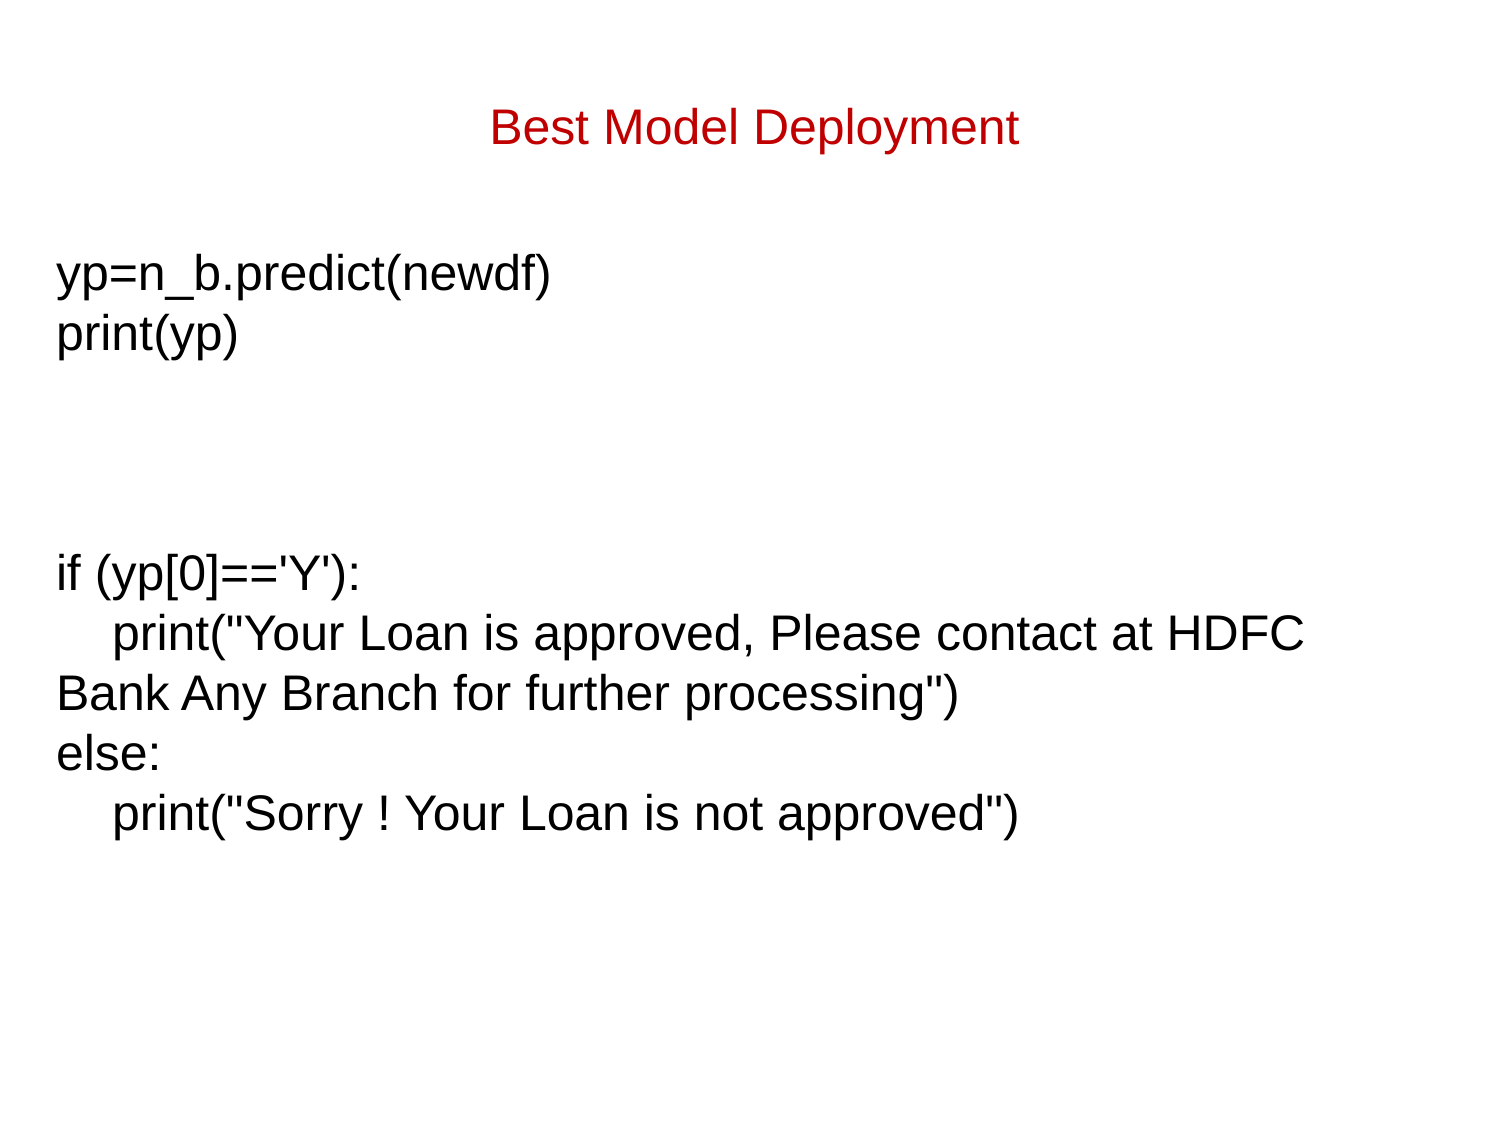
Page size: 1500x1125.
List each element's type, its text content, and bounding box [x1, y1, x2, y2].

text_box yp=n_b.predict(newdf) print(yp) if (yp[0]=='Y'): print("Your Loan is approved, Please contact at HDFC Bank Any Branch for further processing") else: print("Sorry ! Your Loan is not approved") [41, 172, 1436, 848]
title Best Model Deployment [135, 30, 1374, 172]
